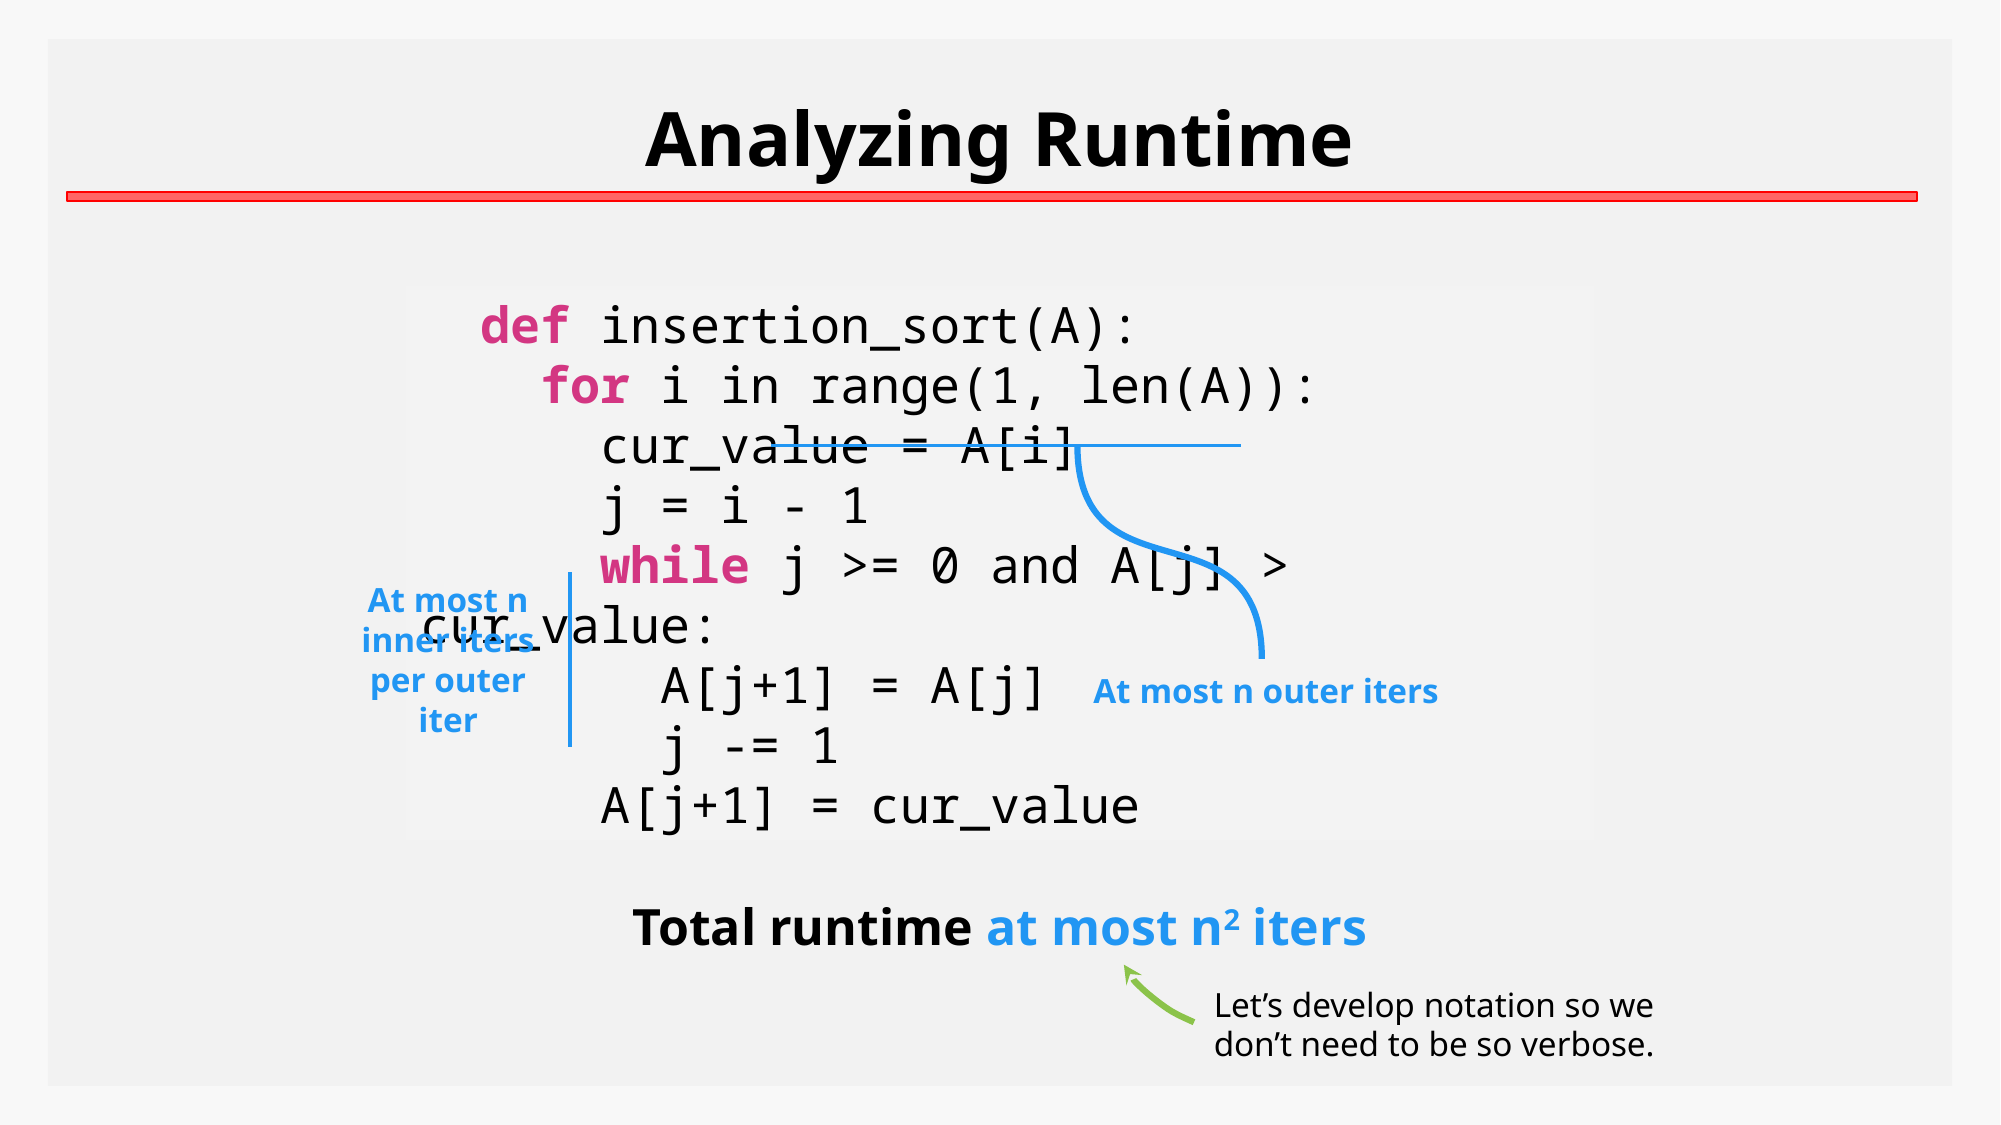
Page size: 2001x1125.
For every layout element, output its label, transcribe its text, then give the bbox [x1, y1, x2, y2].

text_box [1062, 459, 1277, 645]
text_box At most n inner iters per outer iter [326, 574, 569, 745]
text_box def insertion_sort(A): for i in range(1, len(A)): cur_value = A[i] j = i - 1 while j >= 0 and A[j] > cur_value: A[j+1] = A[j] j -= 1 A[j+1] = cur_value [405, 285, 1595, 840]
text_box [326, 745, 1198, 1050]
text_box [1123, 964, 1195, 1023]
text_box Total runtime at most n2 iters [405, 840, 1595, 1011]
text_box Analyzing Runtime [326, 76, 1674, 195]
text_box [326, 195, 1674, 978]
text_box At most n outer iters [1073, 652, 1459, 728]
text_box Let’s develop notation so we don’t need to be so verbose. [1198, 978, 1691, 1070]
